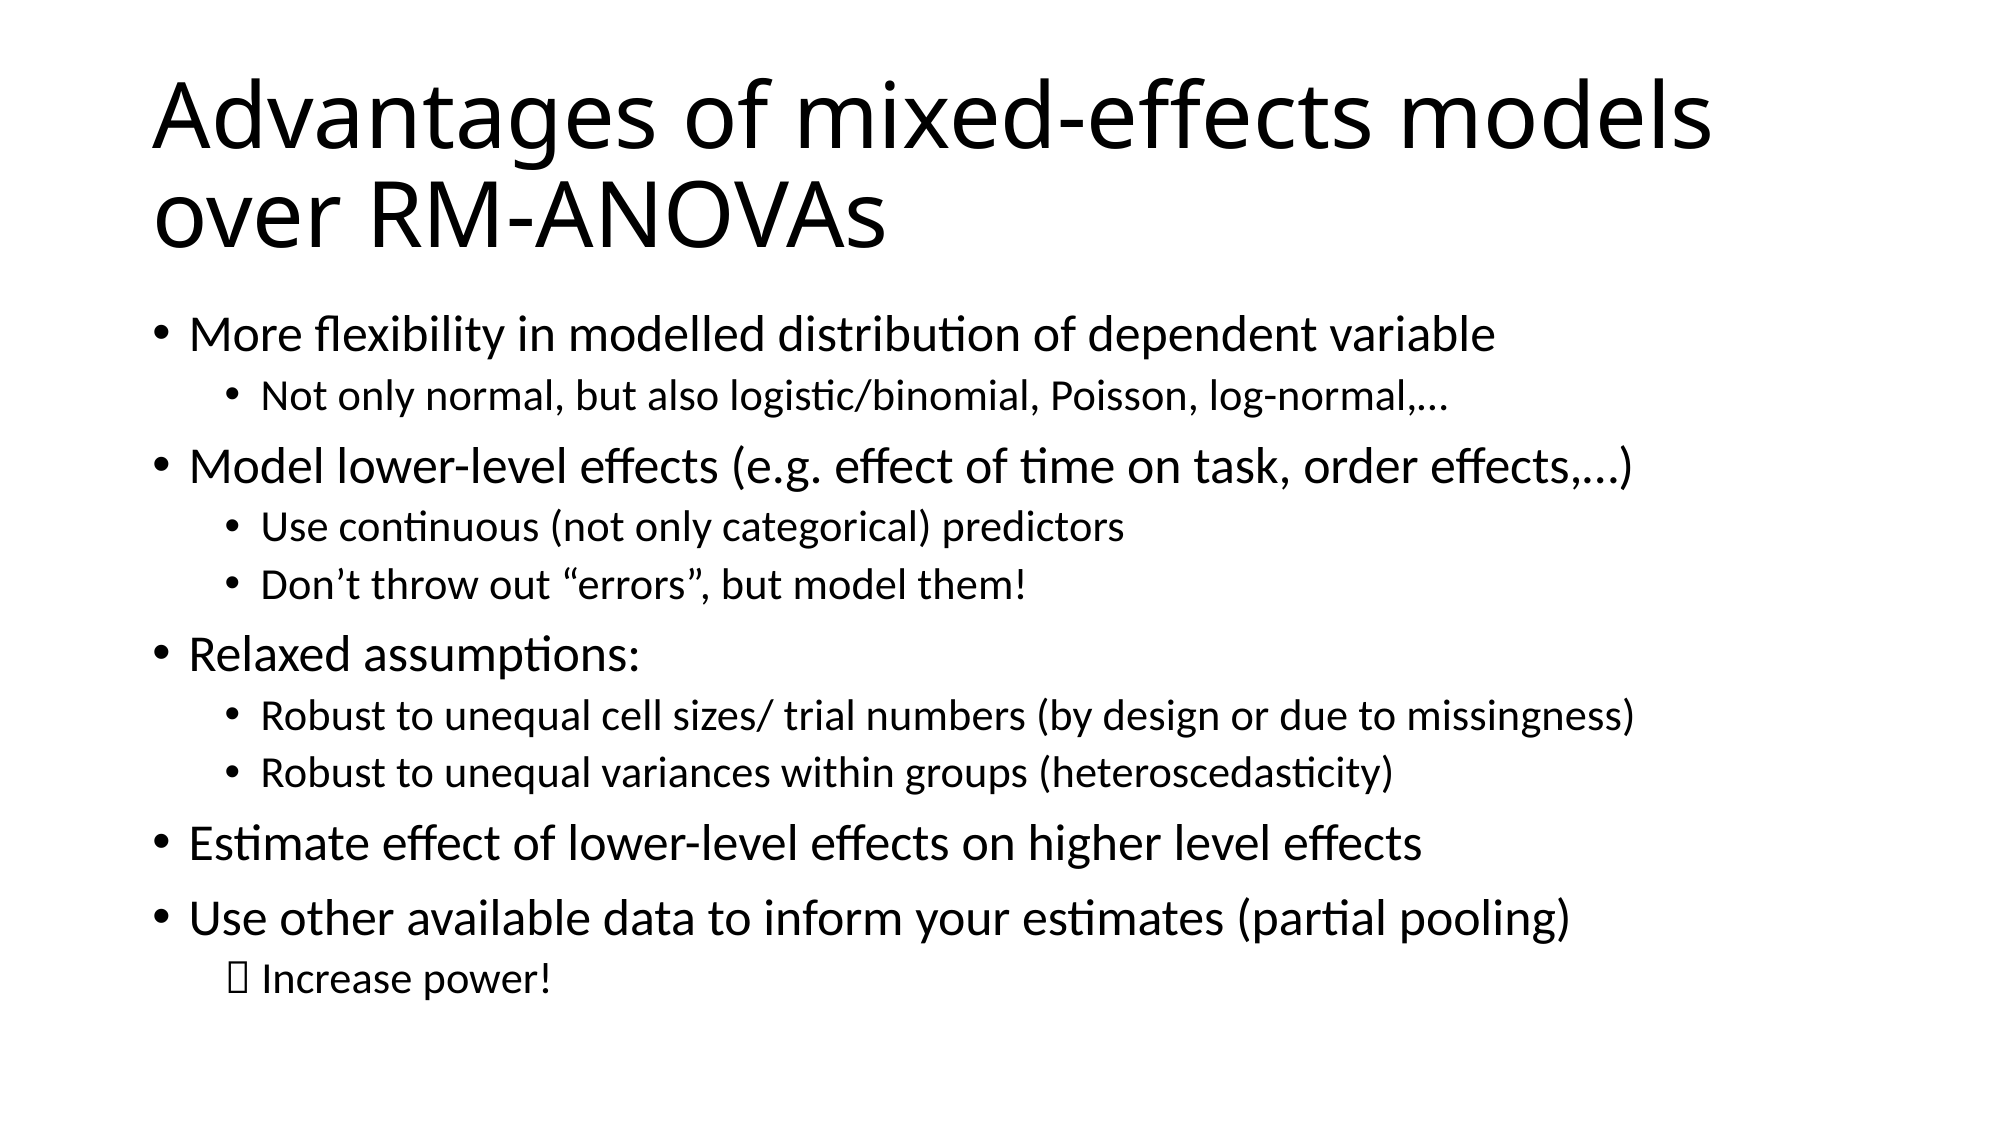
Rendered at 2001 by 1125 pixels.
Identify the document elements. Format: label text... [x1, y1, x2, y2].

title Advantages of mixed-effects models over RM-ANOVAs [137, 59, 1808, 278]
list More flexibility in modelled distribution of dependent variable Not only normal, but also logistic/binomial, Poisson, log-normal,… Model lower-level effects (e.g. effect of time on task, order effects,…) Use continuous (not only categorical) predictors Don’t throw out “errors”, but model them! Relaxed assumptions: Robust to unequal cell sizes/ trial numbers (by design or due to missingness) Robust to unequal variances within groups (heteroscedasticity) Estimate effect of lower-level effects on higher level effects Use other available data to inform your estimates (partial pooling)  Increase power! [137, 299, 1863, 1014]
